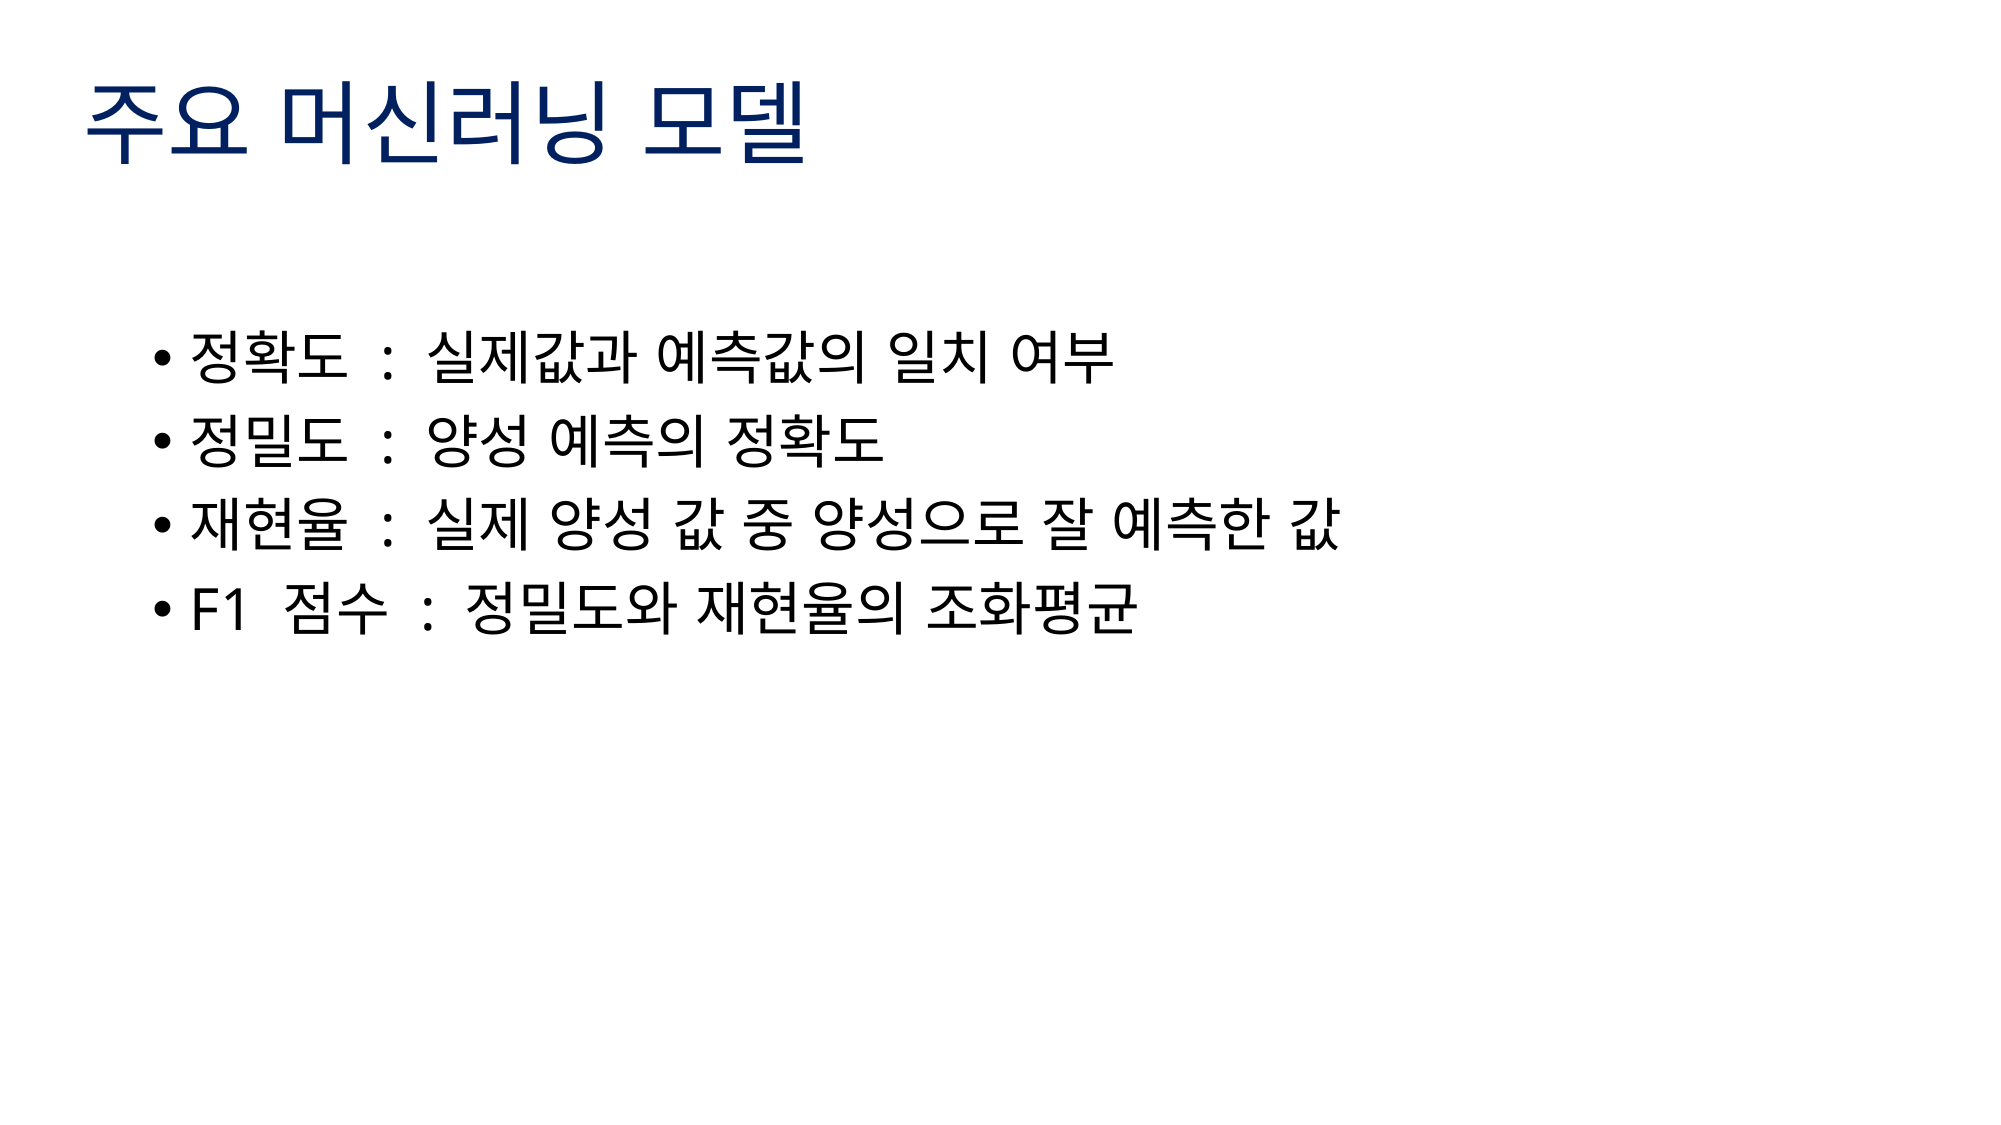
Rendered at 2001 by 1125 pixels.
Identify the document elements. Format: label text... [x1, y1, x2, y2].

list 정확도 : 실제값과 예측값의 일치 여부 정밀도 : 양성 예측의 정확도 재현율 : 실제 양성 값 중 양성으로 잘 예측한 값 F1 점수 : 정밀도와 재현율의 조화평균 [137, 230, 1863, 1014]
title 주요 머신러닝 모델 [68, 46, 1679, 209]
